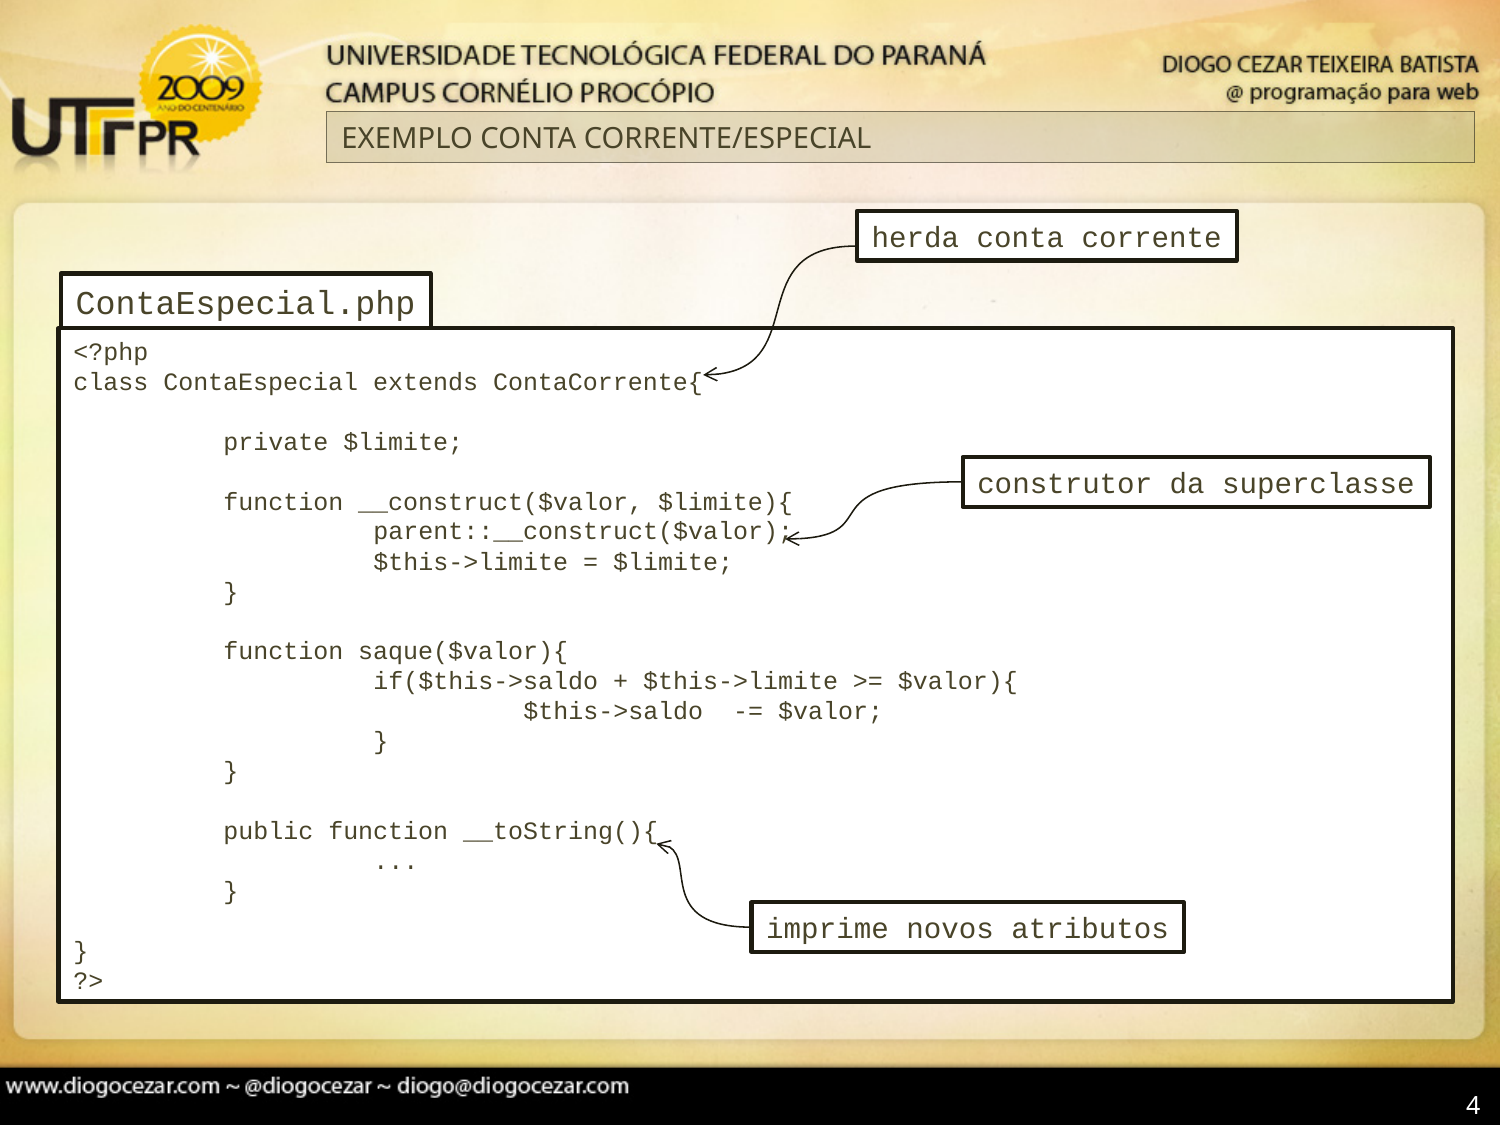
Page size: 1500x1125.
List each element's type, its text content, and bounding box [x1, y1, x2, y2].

text_box <?php class ContaEspecial extends ContaCorrente{ private $limite; function __construct($valor, $limite){ parent::__construct($valor); $this->limite = $limite; } function saque($valor){ if($this->saldo + $this->limite >= $valor){ $this->saldo -= $valor; } } public function __toString(){ ... } } ?> [56, 326, 1455, 1004]
text_box ContaEspecial.php [59, 271, 433, 330]
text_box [784, 481, 962, 540]
title EXEMPLO CONTA CORRENTE/ESPECIAL [326, 111, 1475, 163]
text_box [702, 245, 856, 376]
text_box construtor da superclasse [961, 455, 1432, 509]
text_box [655, 843, 751, 928]
text_box herda conta corrente [855, 209, 1239, 263]
slide_number 4 [1417, 1076, 1496, 1125]
text_box imprime novos atributos [749, 900, 1186, 954]
picture [0, 0, 1500, 1125]
